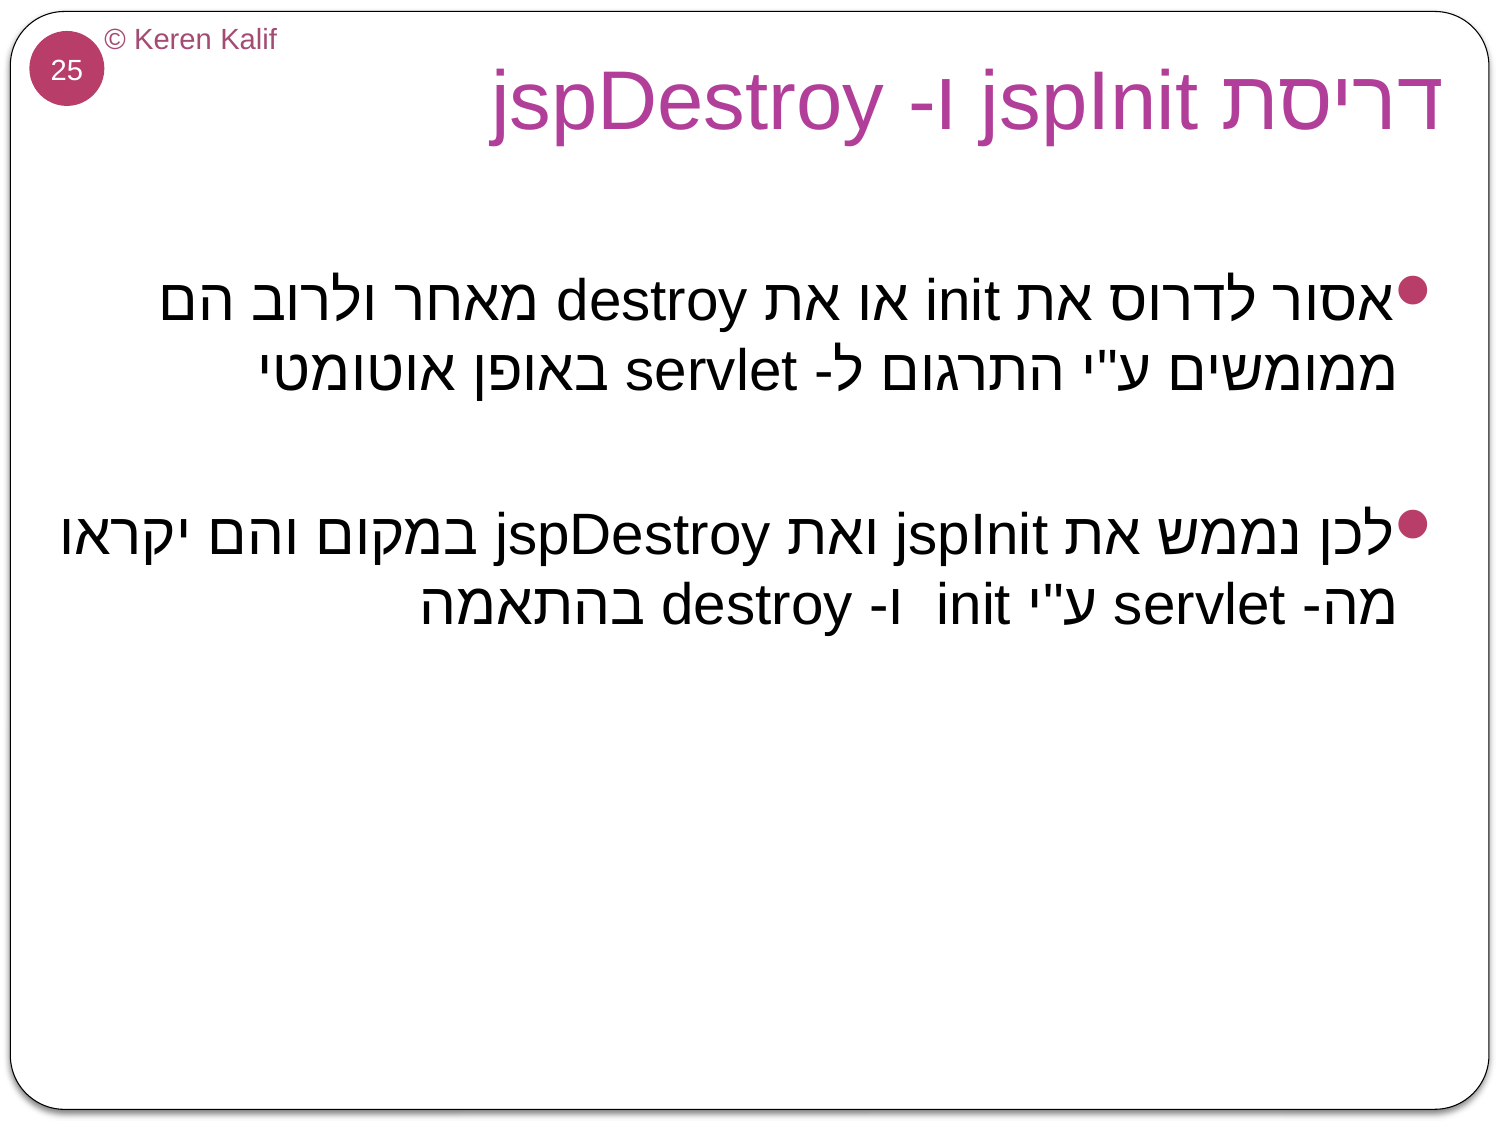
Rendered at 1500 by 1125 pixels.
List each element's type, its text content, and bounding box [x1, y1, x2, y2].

title דריסת jspInit ו- jspDestroy [29, 44, 1459, 162]
list אסור לדרוס את init או את destroy מאחר ולרוב הם ממומשים ע"י התרגום ל- servlet באופן אוטומטי לכן נממש את jspInit ואת jspDestroy במקום והם יקראו מה- servlet ע"י init ו- destroy בהתאמה [29, 172, 1459, 1071]
